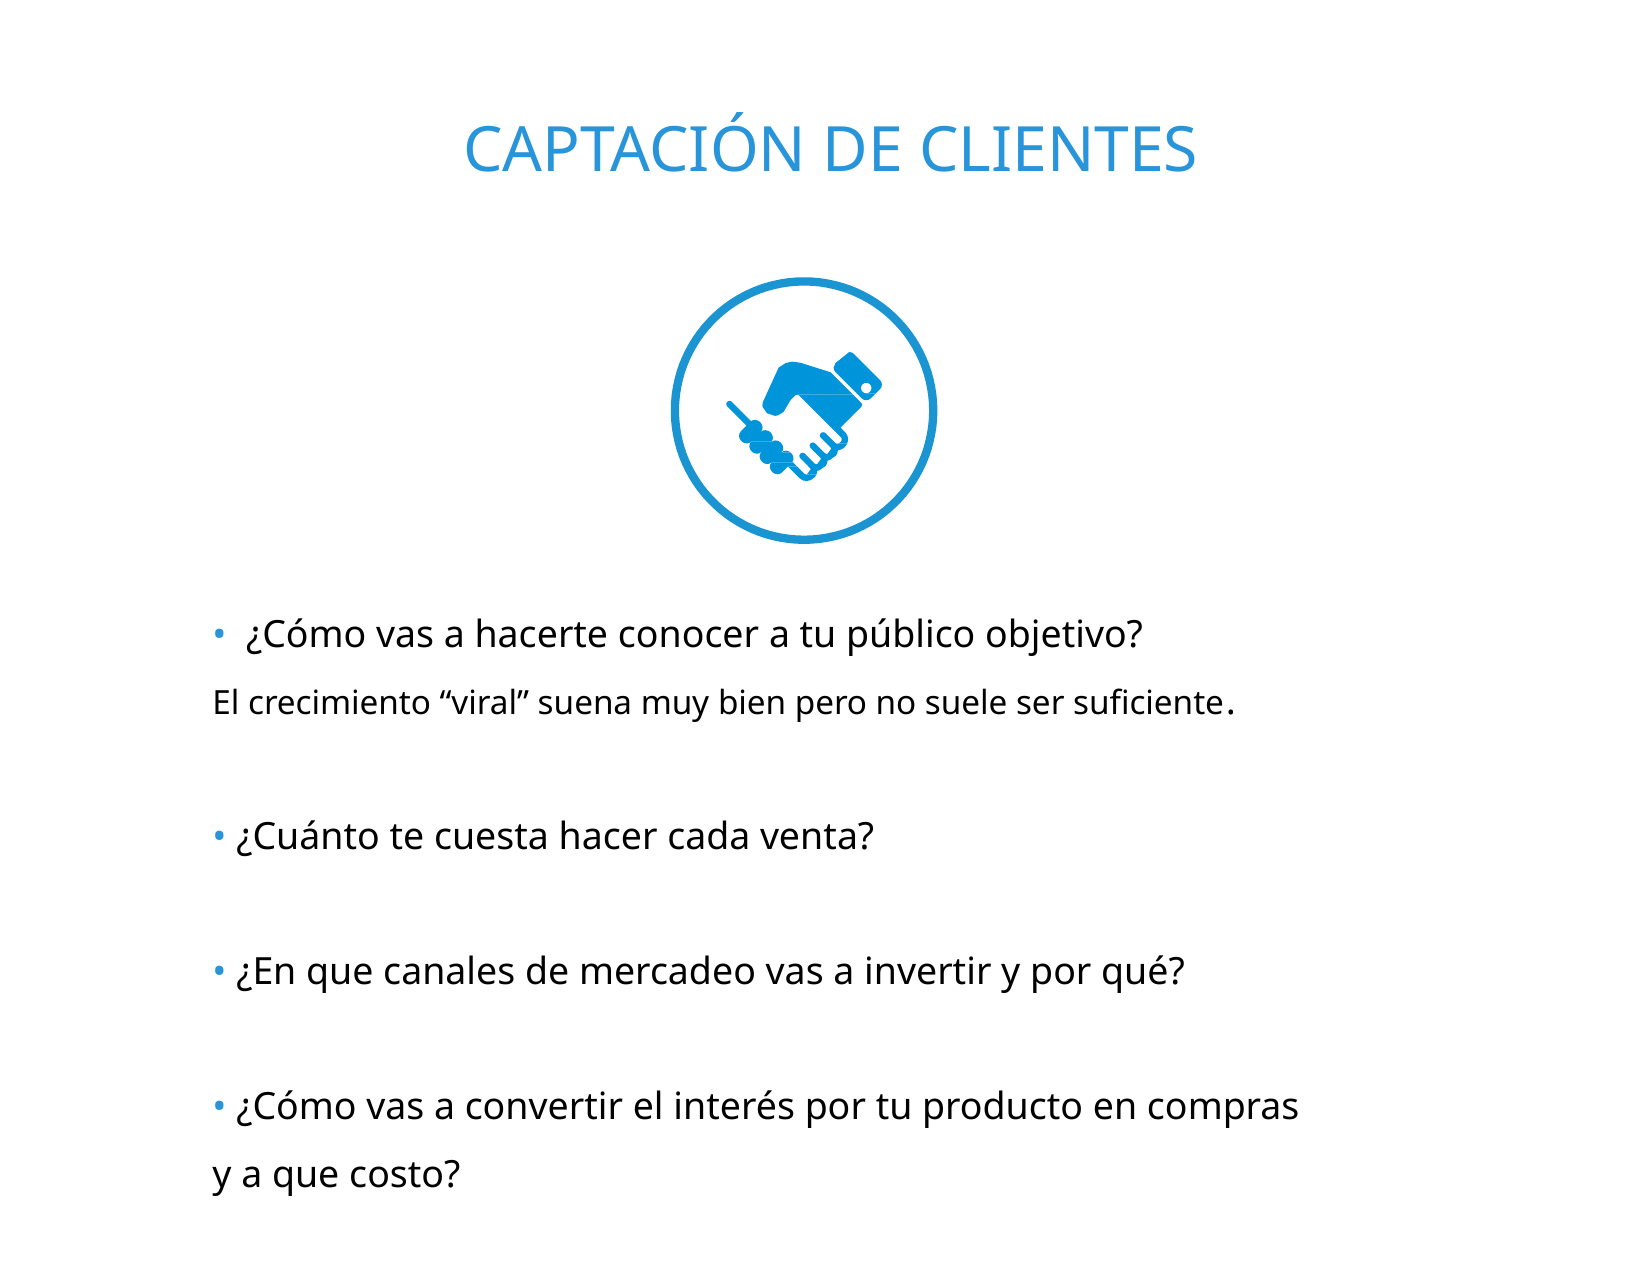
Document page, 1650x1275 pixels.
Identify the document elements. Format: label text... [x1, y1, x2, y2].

text_box [726, 361, 862, 482]
text_box • ¿Cómo vas a hacerte conocer a tu público objetivo? El crecimiento “viral” suena muy bien pero no suele ser suficiente. • ¿Cuánto te cuesta hacer cada venta? • ¿En que canales de mercadeo vas a invertir y por qué? • ¿Cómo vas a convertir el interés por tu producto en compras y a que costo? [212, 587, 1422, 1196]
text_box [833, 352, 882, 401]
text_box [674, 281, 934, 540]
text_box CAPTACIÓN DE CLIENTES [274, 101, 1388, 191]
